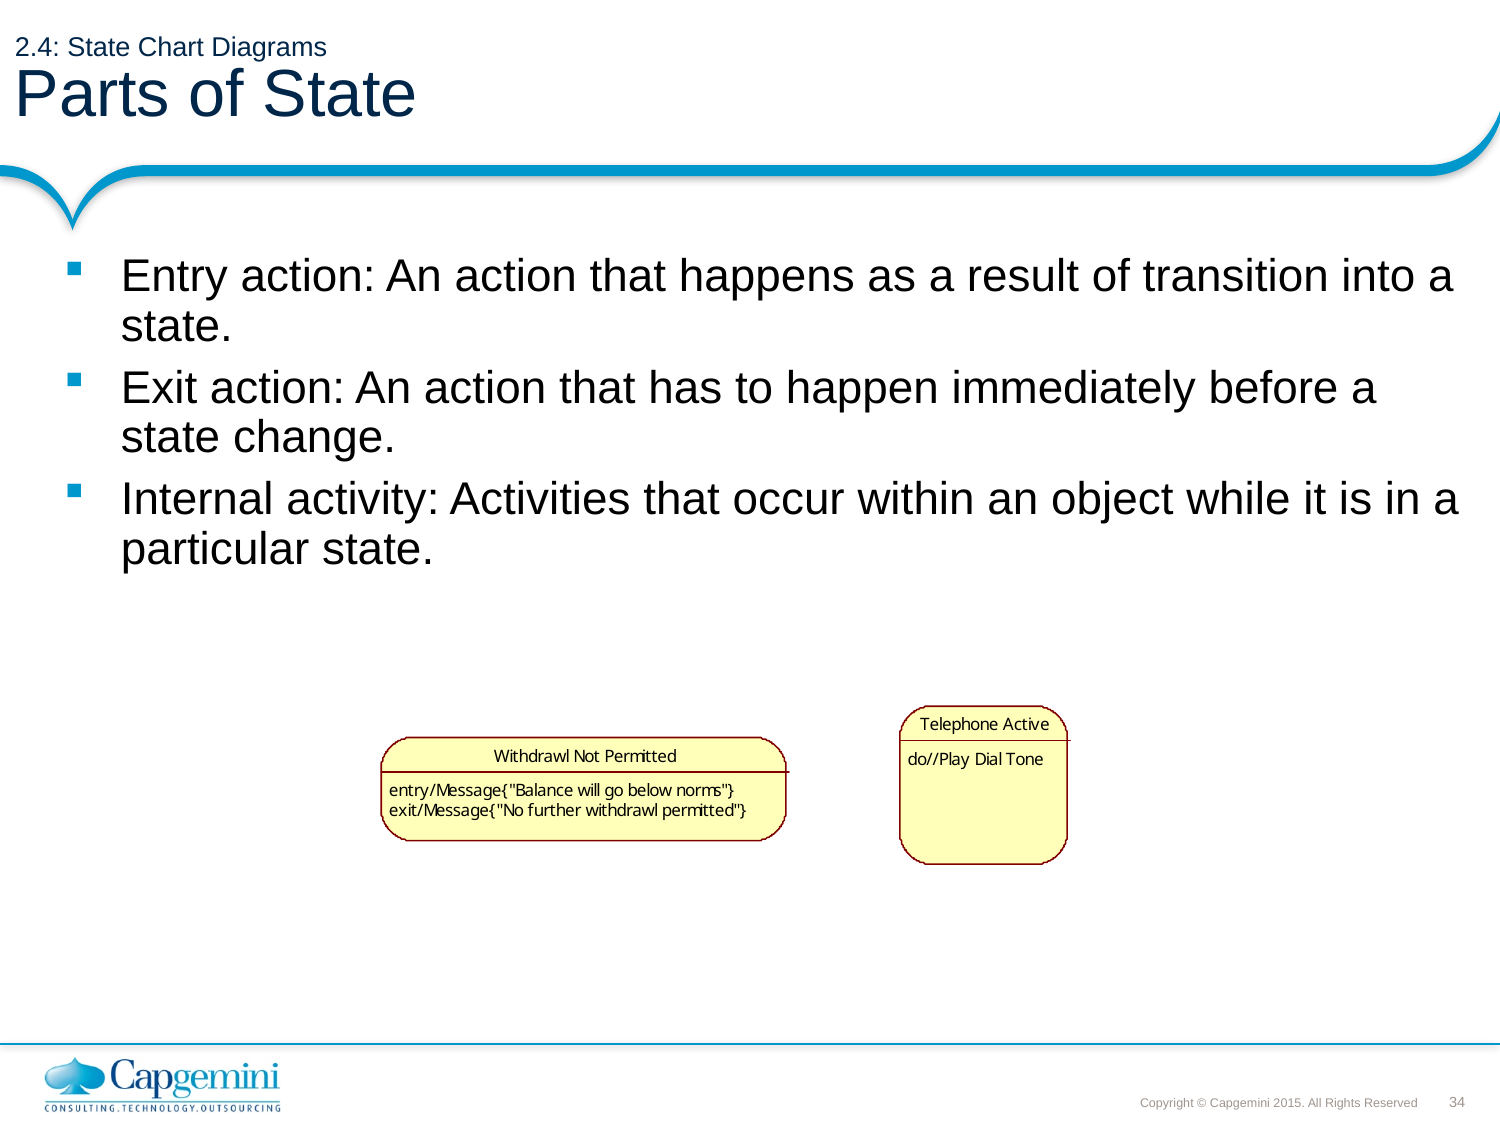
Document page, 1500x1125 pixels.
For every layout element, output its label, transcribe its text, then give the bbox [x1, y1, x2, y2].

list Entry action: An action that happens as a result of transition into a state. Exit action: An action that has to happen immediately before a state change. Internal activity: Activities that occur within an object while it is in a particular state. [48, 245, 1500, 1007]
picture [44, 1056, 281, 1113]
picture [349, 674, 1102, 899]
title 2.4: State Chart Diagrams Parts of State [0, 0, 1500, 165]
